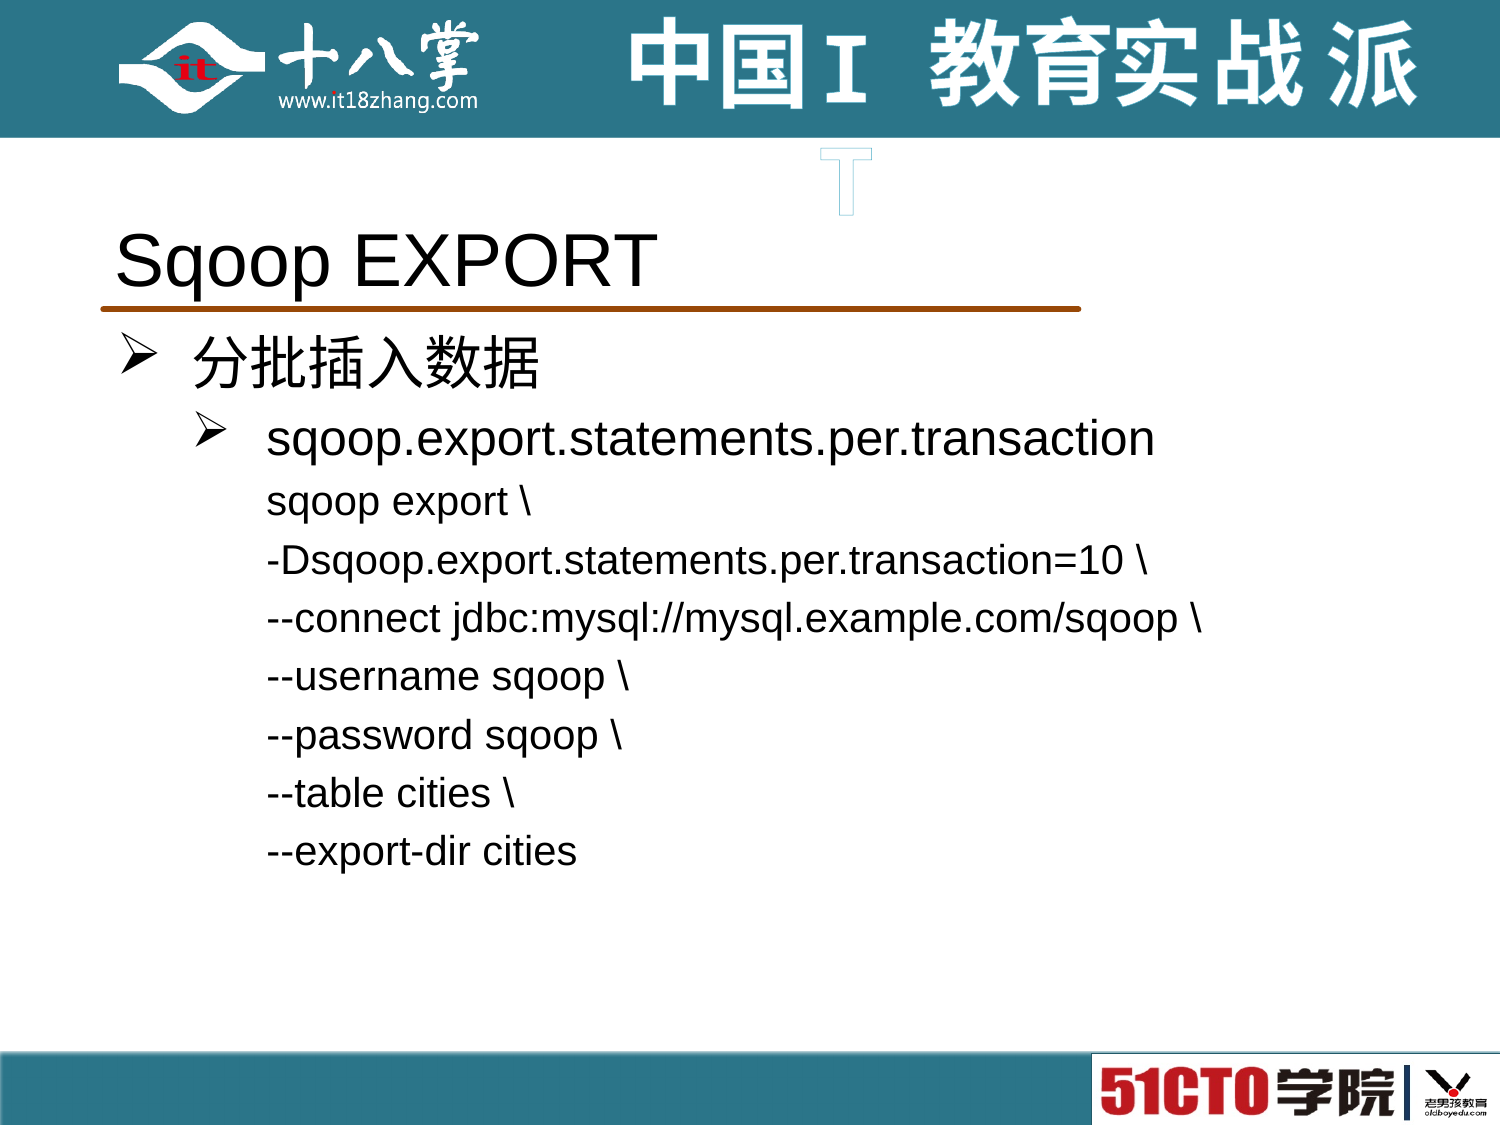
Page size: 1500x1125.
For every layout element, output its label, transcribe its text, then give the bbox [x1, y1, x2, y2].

title Sqoop EXPORT [100, 204, 1424, 303]
list 分批插入数据 sqoop.export.statements.per.transaction sqoop export \ -Dsqoop.export.statements.per.transaction=10 \ --connect jdbc:mysql://mysql.example.com/sqoop \ --username sqoop \ --password sqoop \ --table cities \ --export-dir cities [101, 318, 1424, 1035]
picture [1092, 1054, 1500, 1125]
picture [119, 20, 479, 114]
